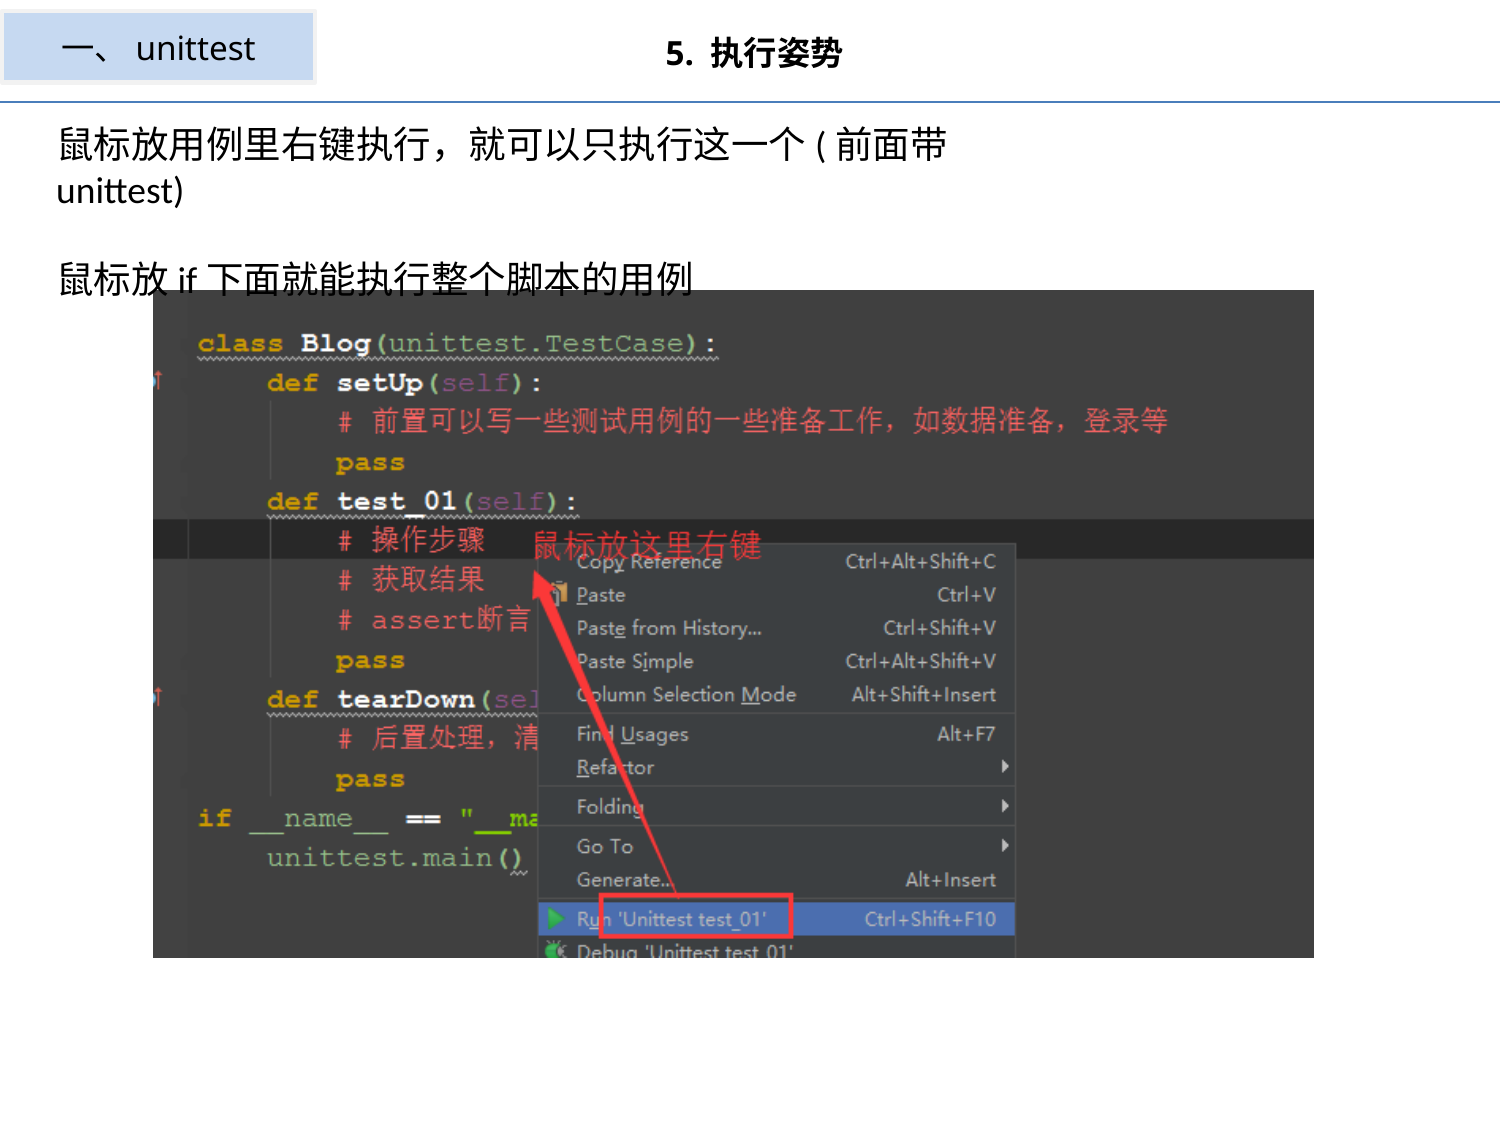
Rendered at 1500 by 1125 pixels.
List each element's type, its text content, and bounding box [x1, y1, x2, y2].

picture [153, 289, 1315, 958]
text_box 鼠标放用例里右键执行，就可以只执行这一个(前面带unittest) 鼠标放if下面就能执行整个脚本的用例 [41, 113, 1093, 309]
text_box 5. 执行姿势 [650, 25, 859, 80]
text_box 一、unittest [0, 9, 317, 85]
